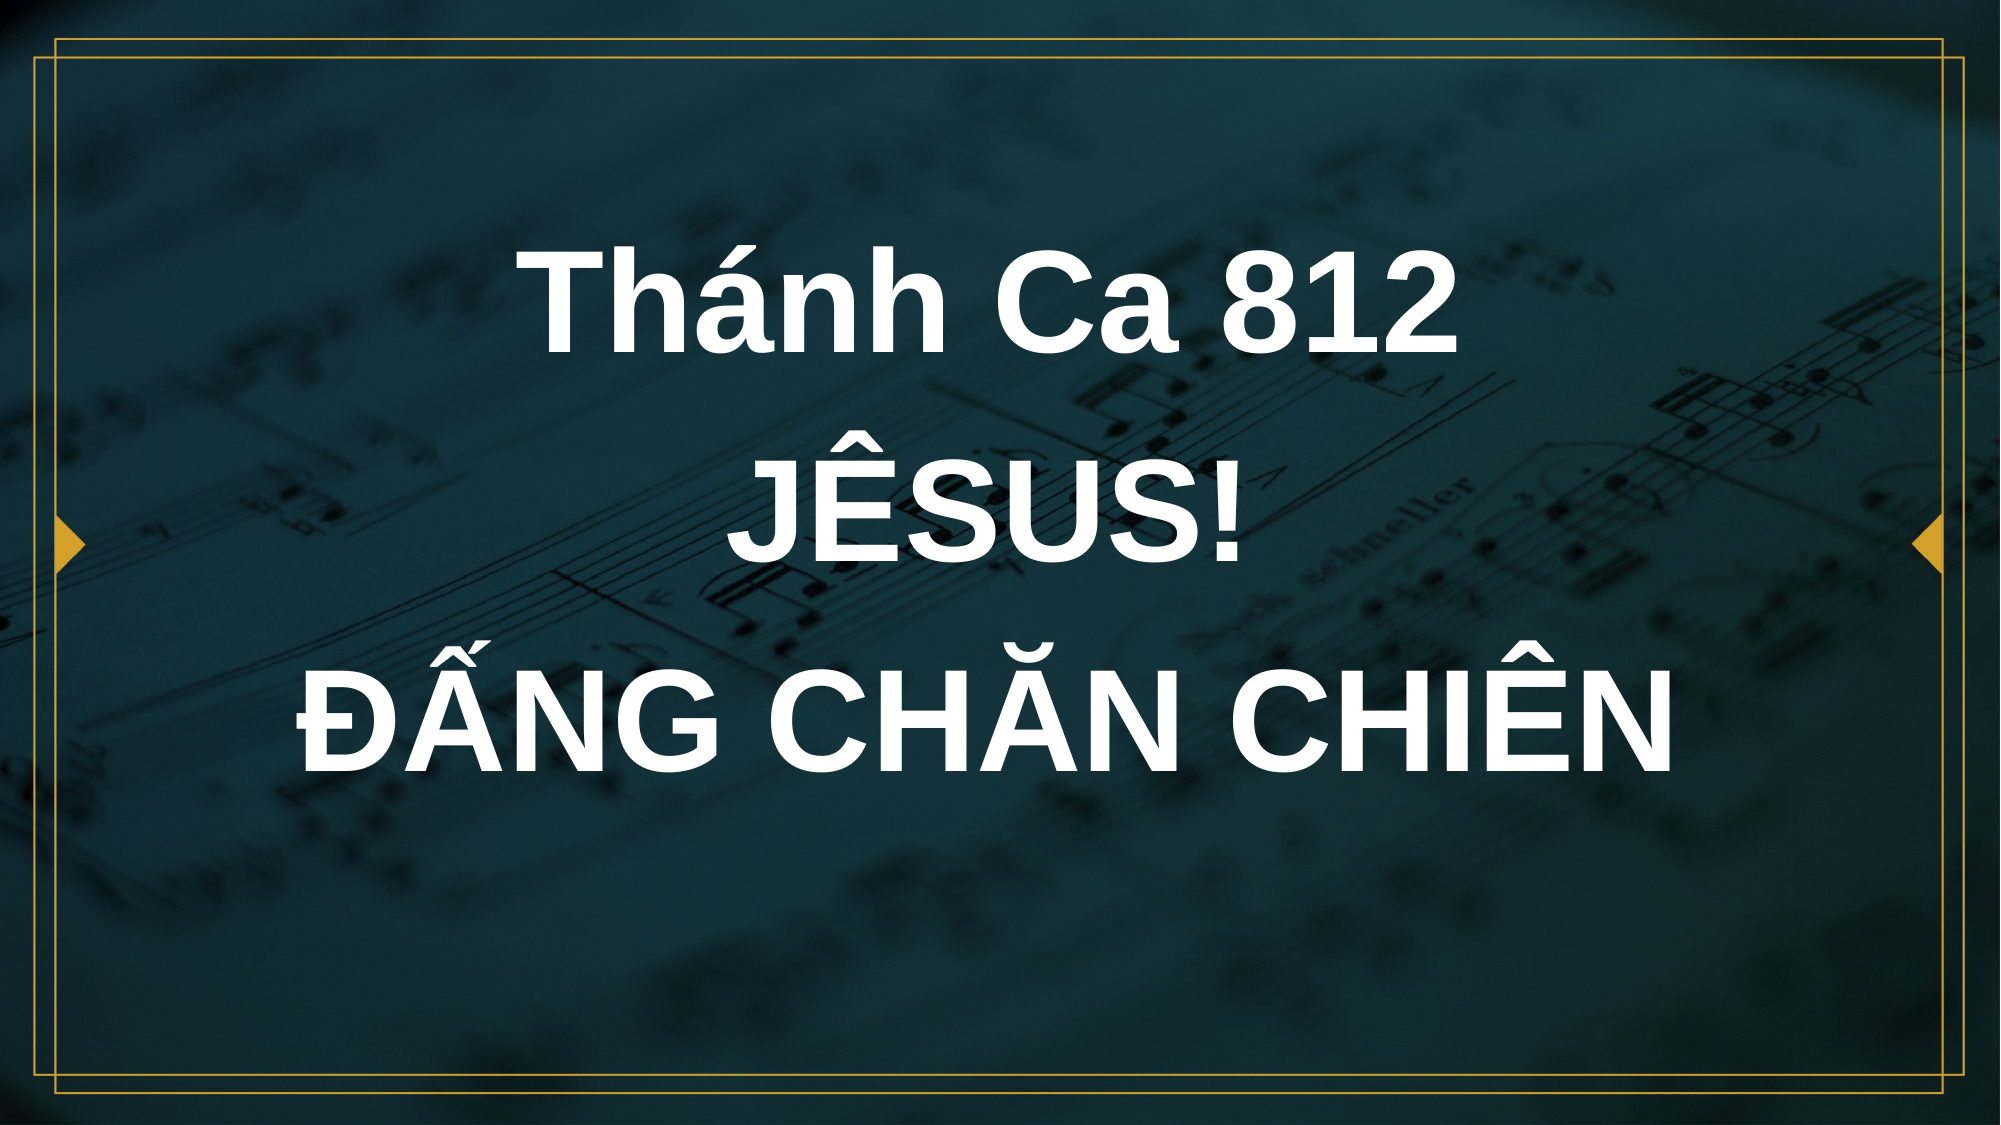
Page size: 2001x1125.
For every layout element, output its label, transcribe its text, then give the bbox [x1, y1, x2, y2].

title Thánh Ca 812 JÊSUS! ÐẤNG CHĂN CHIÊN [103, 151, 1875, 821]
picture [0, 0, 2000, 1125]
